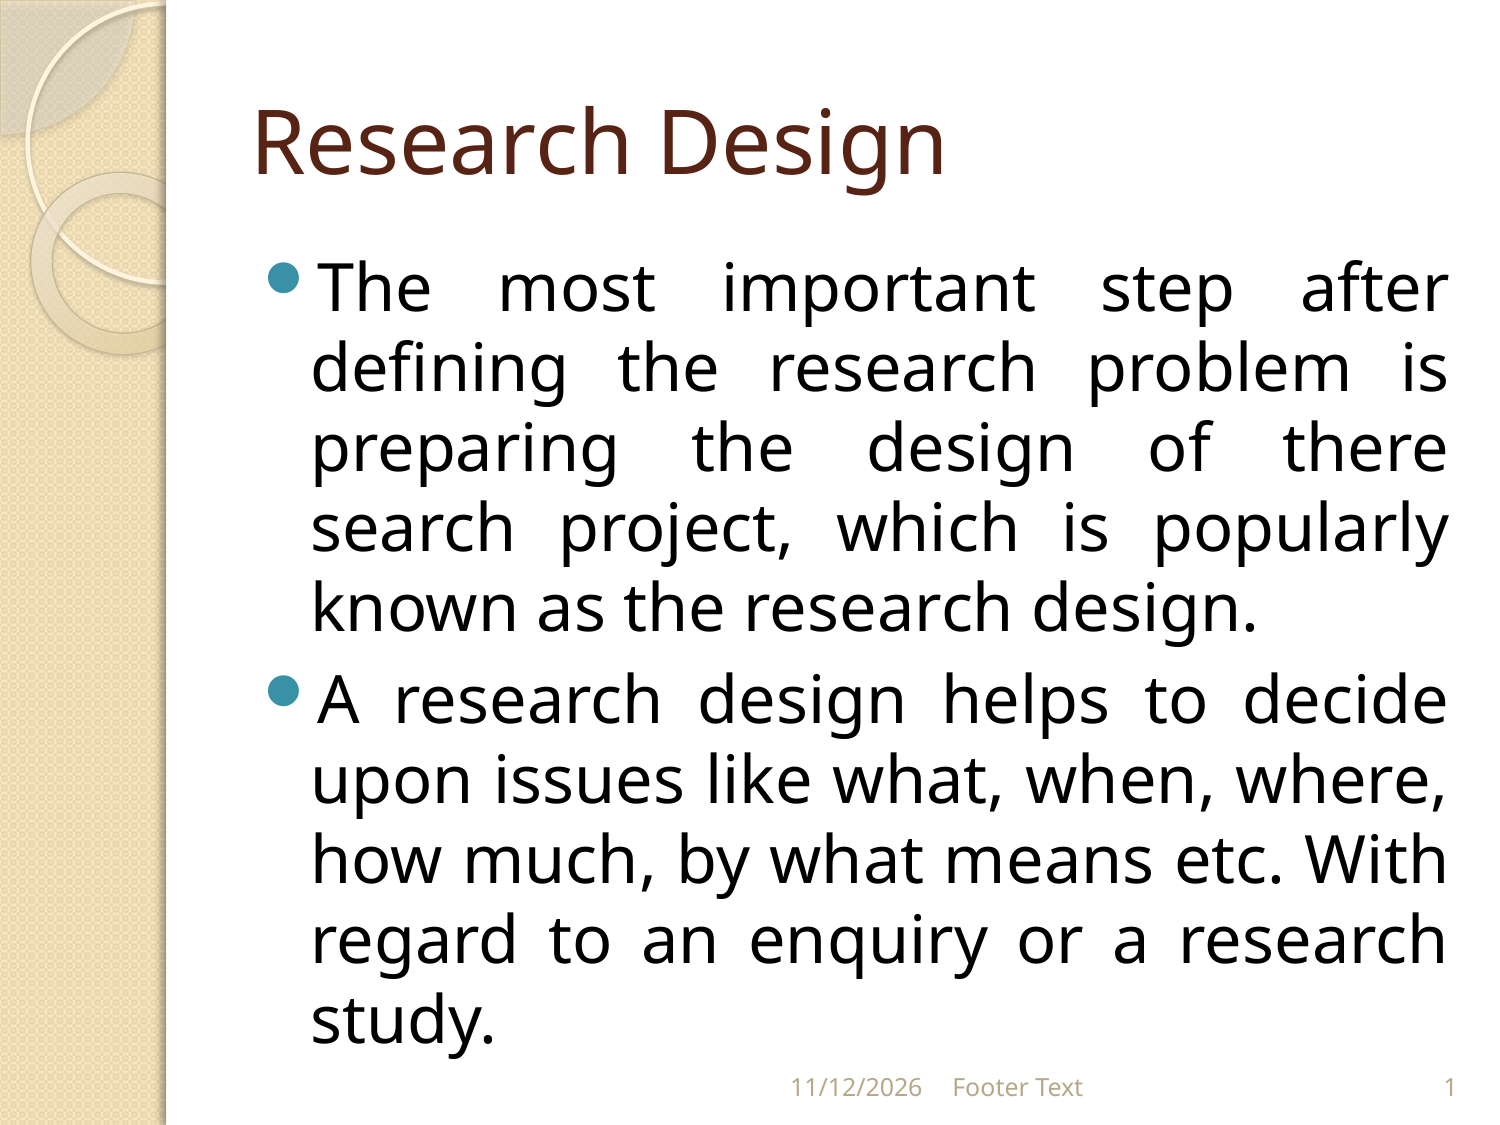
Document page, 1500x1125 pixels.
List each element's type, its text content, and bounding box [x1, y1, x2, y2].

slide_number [587, 1034, 937, 1113]
title Research Design [235, 45, 1466, 233]
slide_number 1 [1413, 1034, 1488, 1113]
list The most important step after defining the research problem is preparing the design of there search project, which is popularly known as the research design. A research design helps to decide upon issues like what, when, where, how much, by what means etc. With regard to an enquiry or a research study. [235, 237, 1466, 1025]
footer Footer Text [937, 1034, 1413, 1113]
